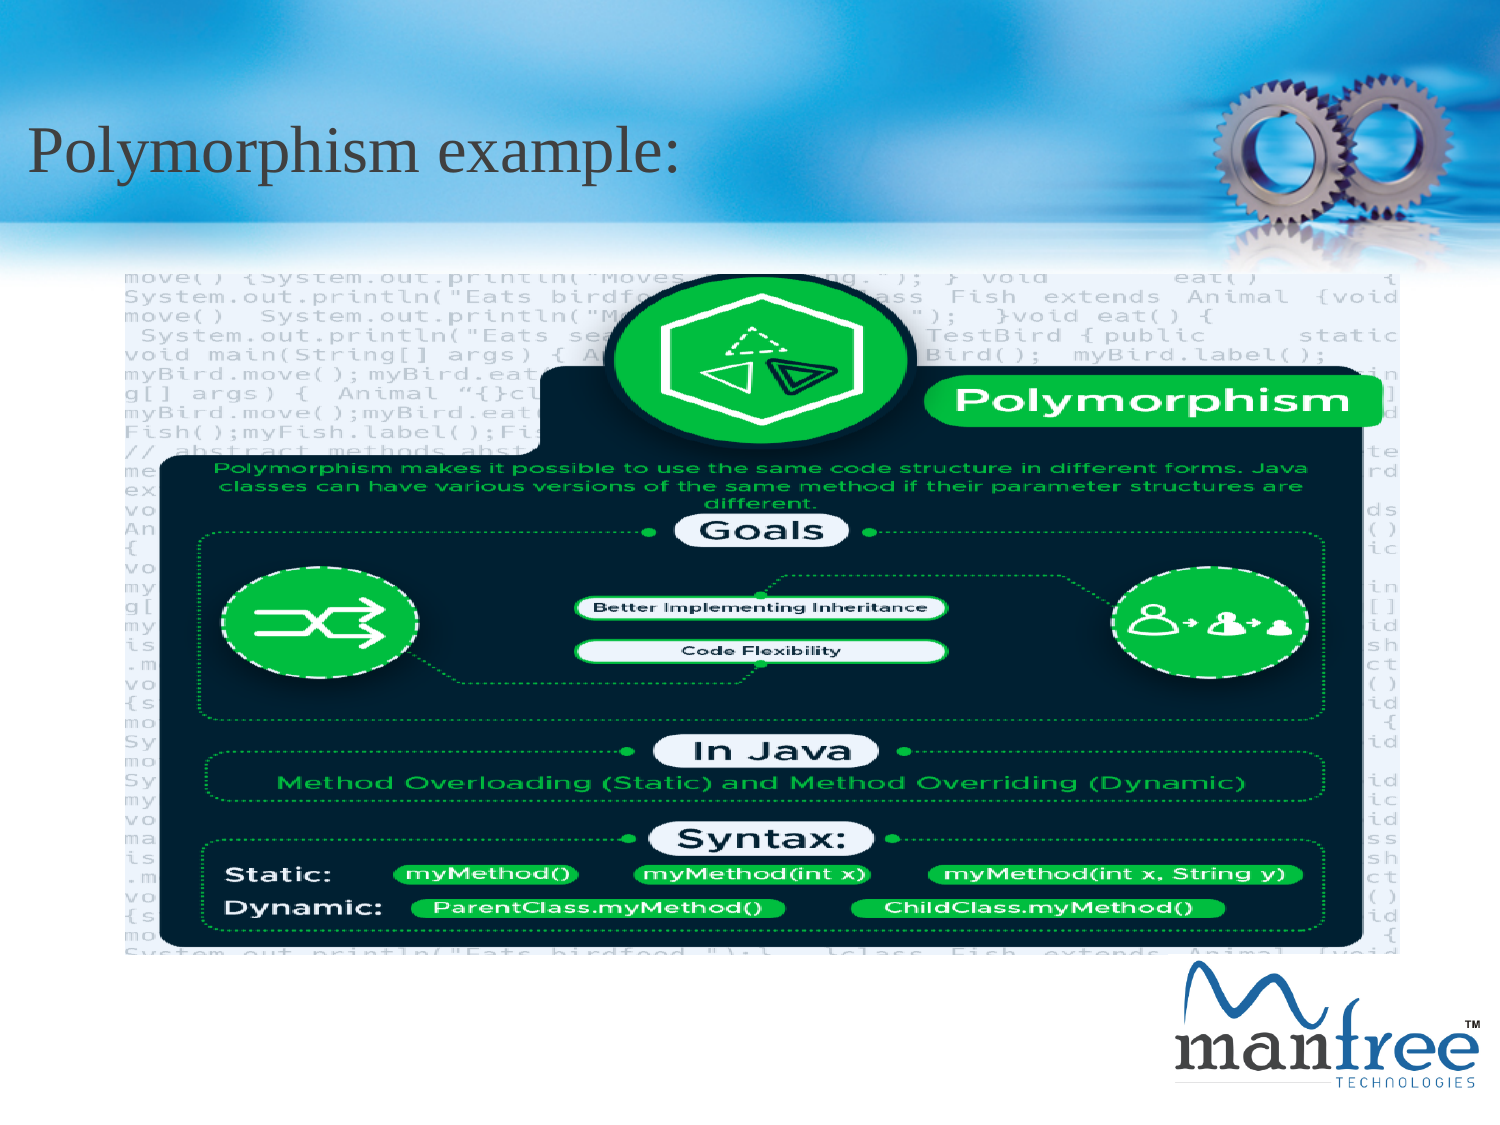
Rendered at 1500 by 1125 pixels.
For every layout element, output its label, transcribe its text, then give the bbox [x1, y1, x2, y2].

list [124, 274, 1401, 956]
title Polymorphism example: [12, 87, 1213, 206]
picture [0, 0, 1500, 1125]
